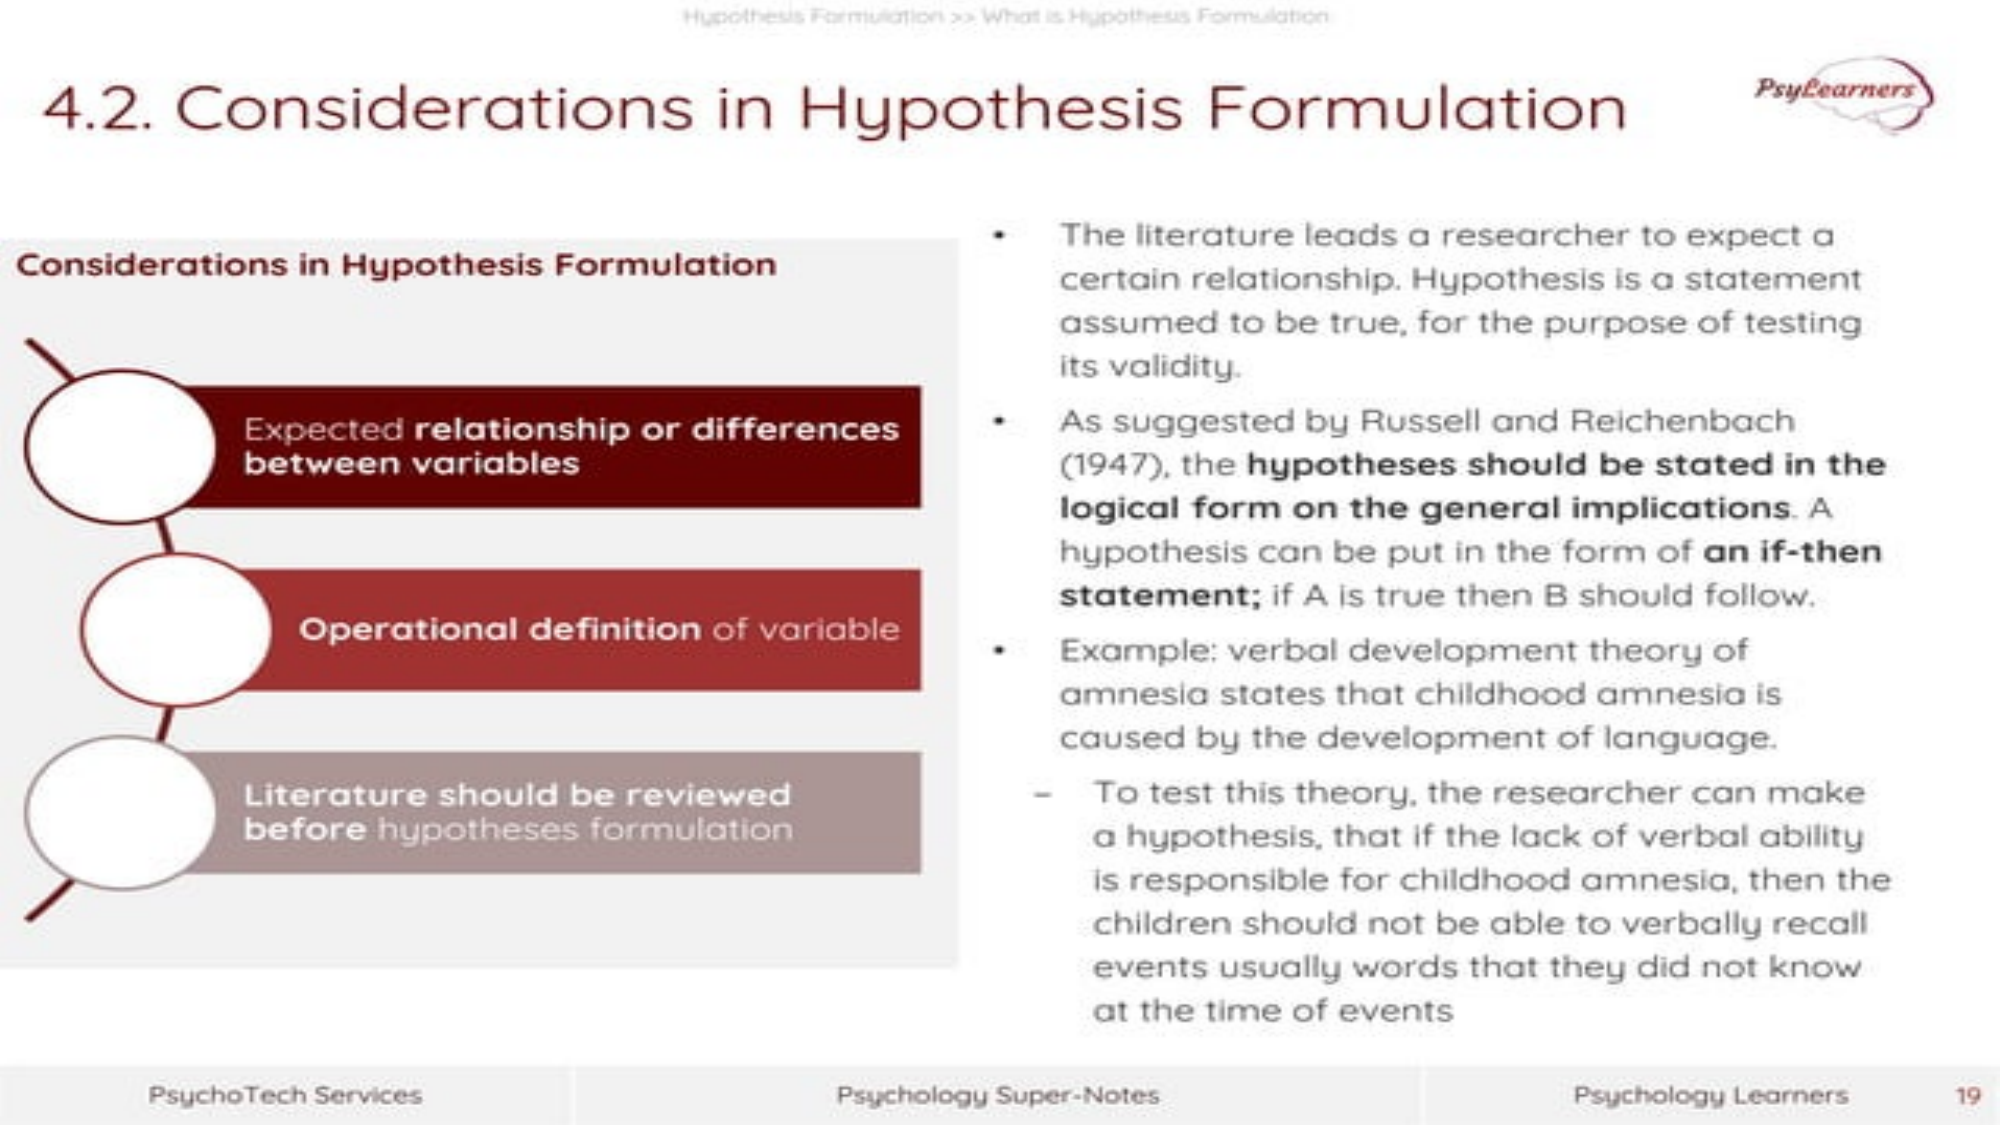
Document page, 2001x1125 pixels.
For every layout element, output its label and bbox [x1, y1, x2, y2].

list [0, 0, 2000, 1125]
